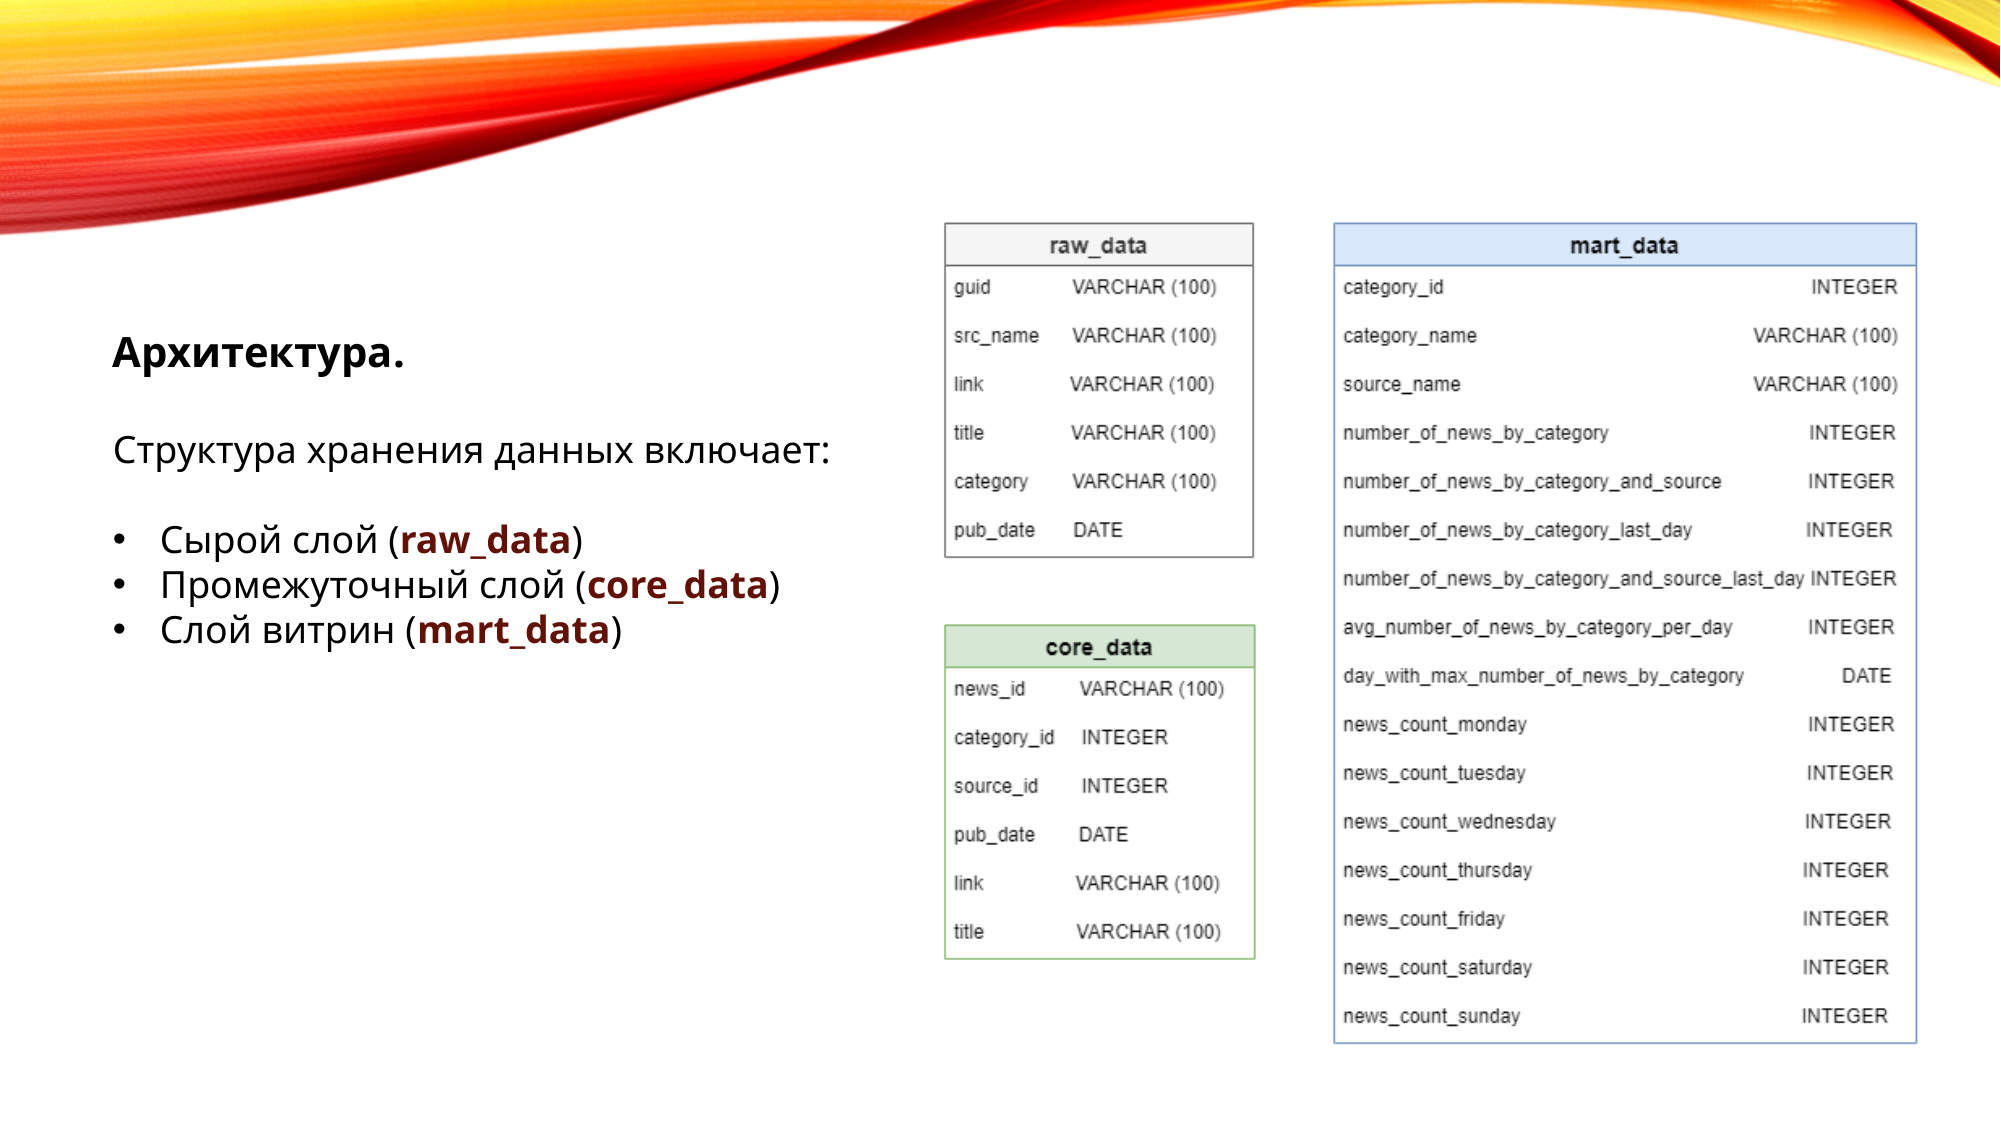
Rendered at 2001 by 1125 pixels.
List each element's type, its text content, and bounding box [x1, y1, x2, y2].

picture [0, 0, 2000, 1089]
text_box Архитектура. Структура хранения данных включает: Сырой слой (raw_data) Промежуточный слой (core_data) Слой витрин (mart_data) [98, 318, 847, 658]
